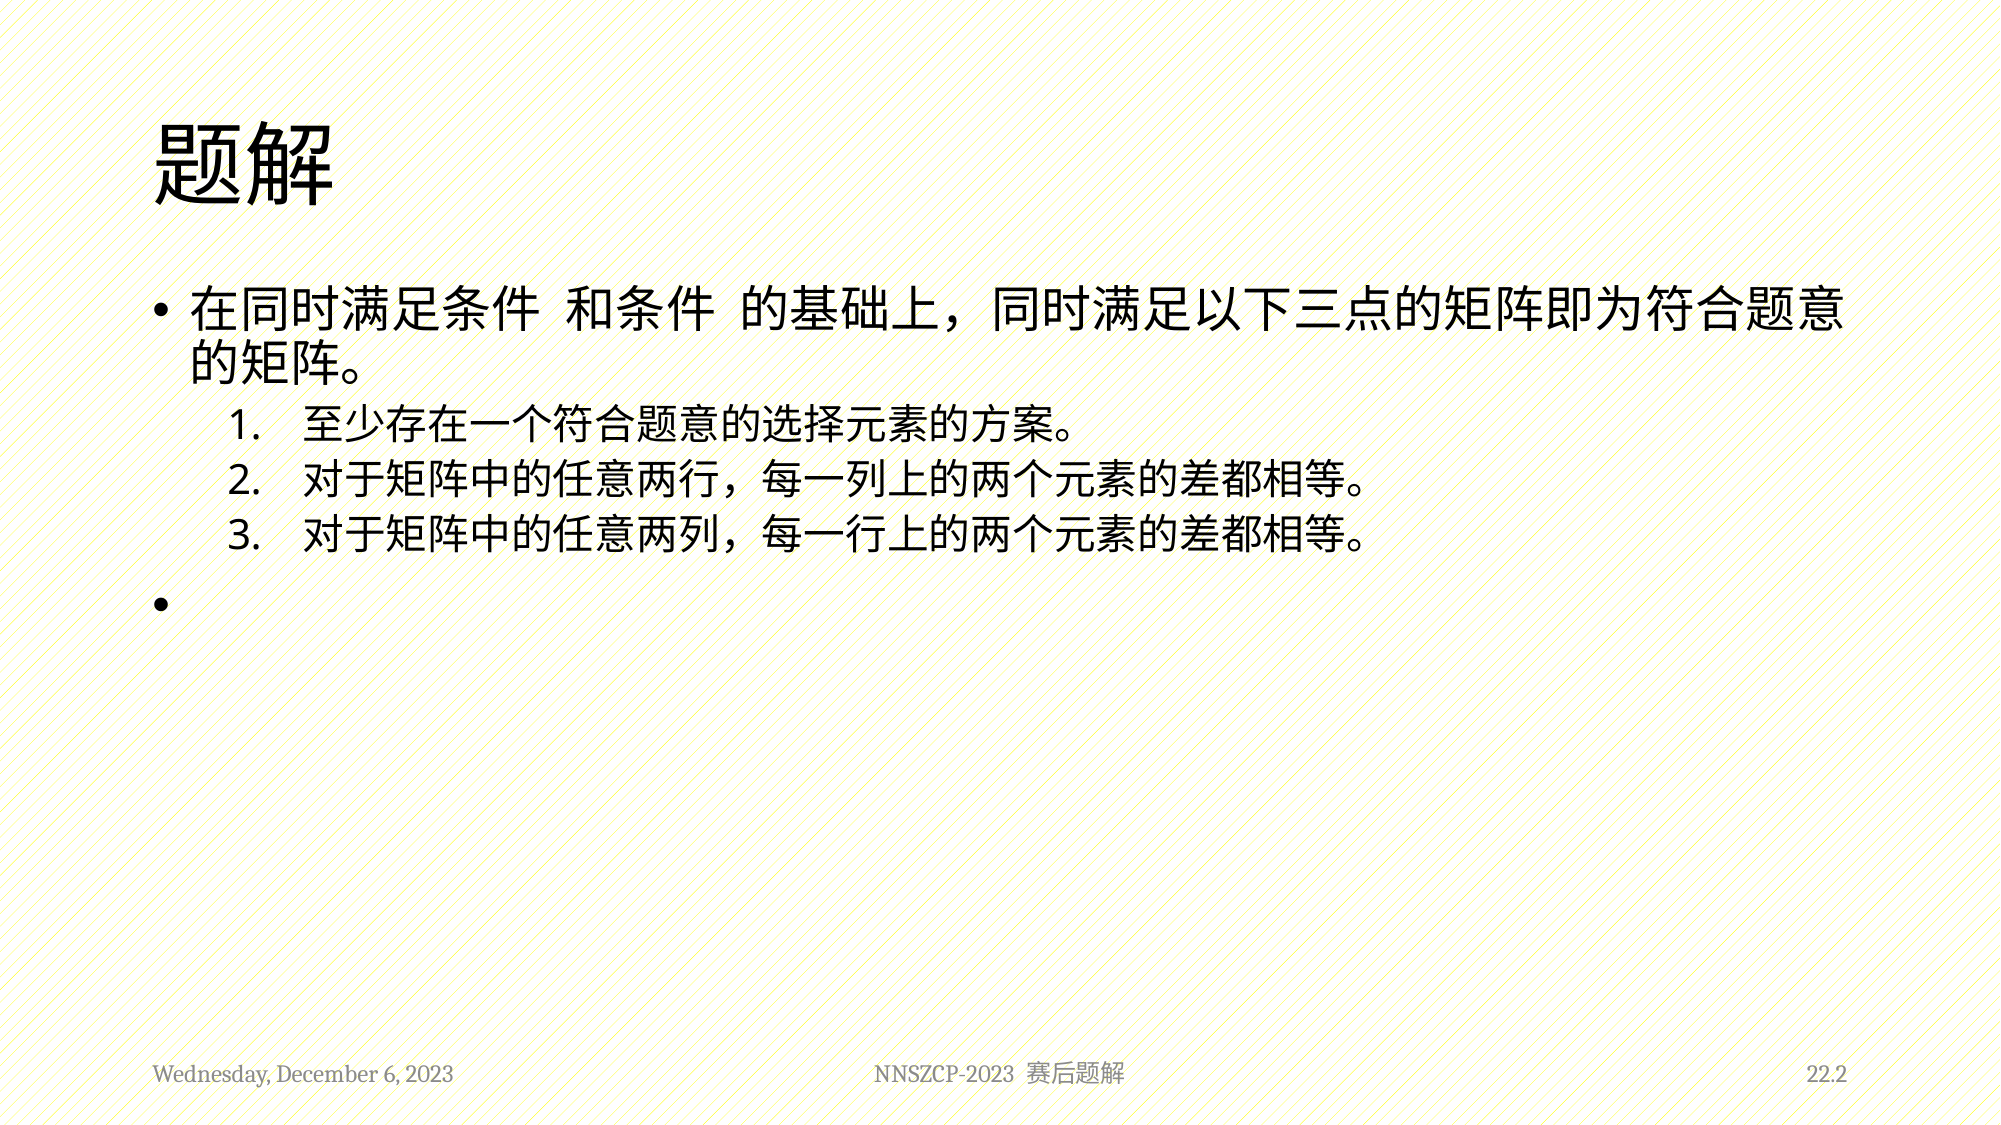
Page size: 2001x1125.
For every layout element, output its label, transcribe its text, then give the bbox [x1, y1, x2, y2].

title 题解 [137, 59, 1863, 278]
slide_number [137, 1042, 588, 1103]
footer NNSZCP-2023 赛后题解 [662, 1042, 1338, 1103]
slide_number 22.2 [1412, 1042, 1863, 1103]
